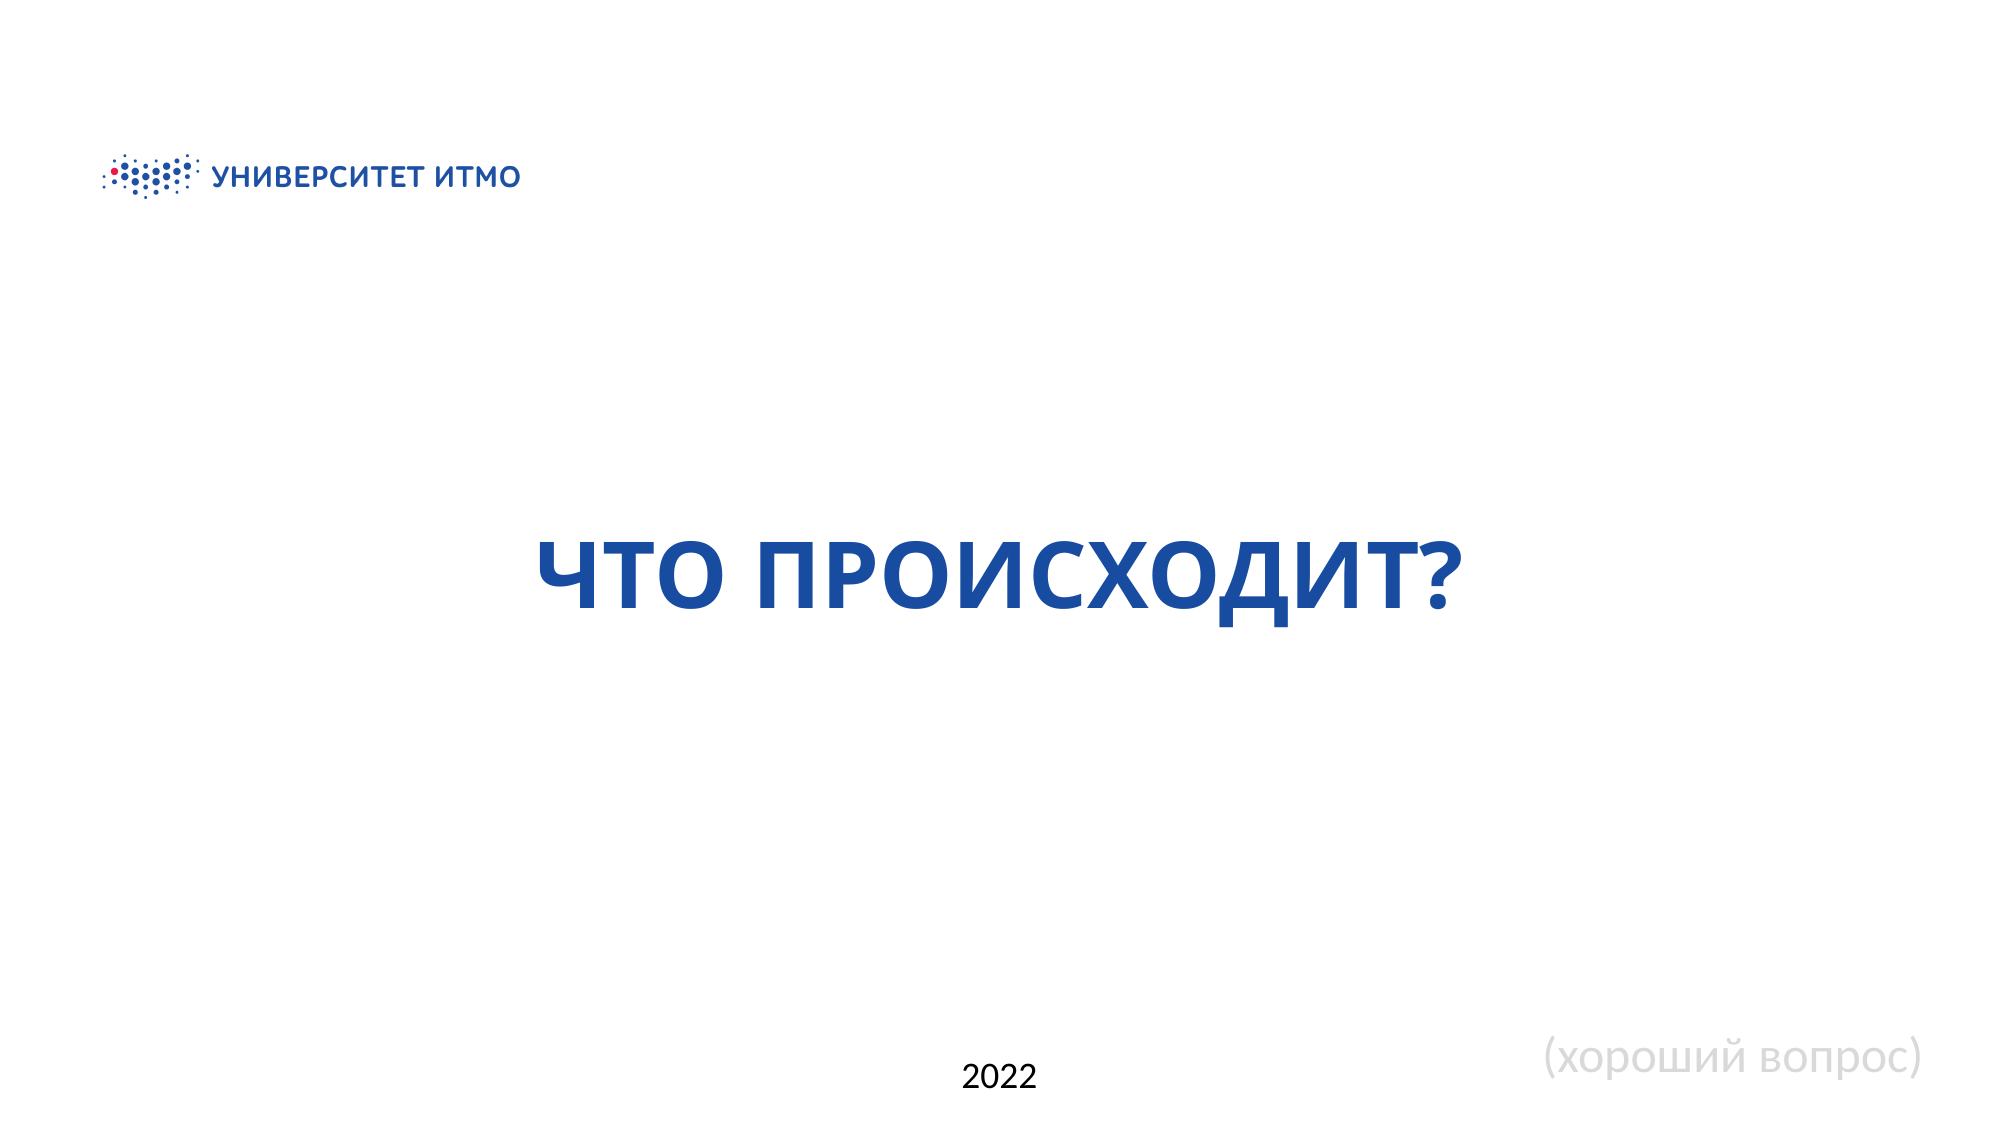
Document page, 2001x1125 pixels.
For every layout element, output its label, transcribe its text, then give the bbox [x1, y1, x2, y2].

text_box 2022 [946, 1043, 1054, 1104]
title ЧТО ПРОИСХОДИТ? [509, 488, 1491, 637]
subtitle (хороший вопрос) [1482, 1021, 1984, 1105]
picture [83, 118, 539, 235]
